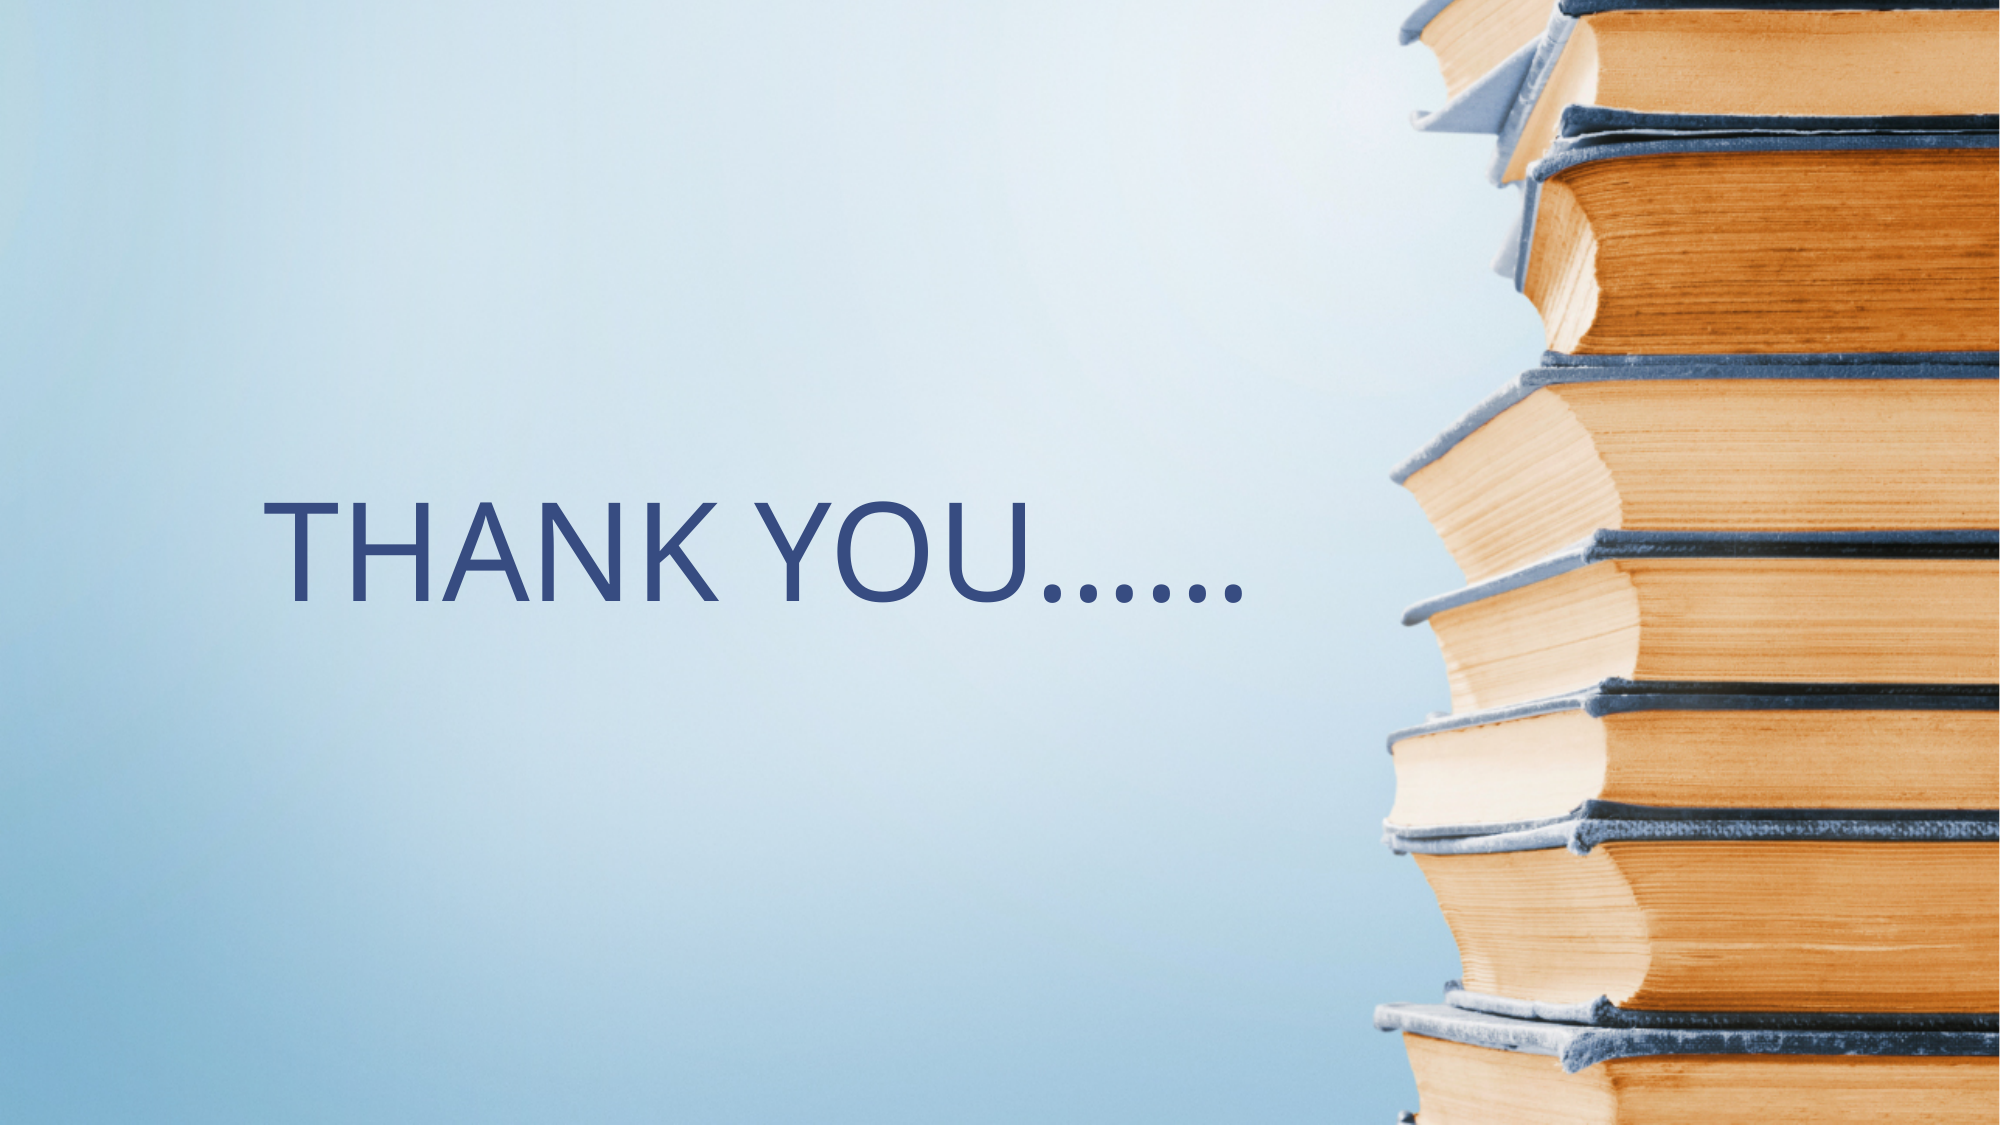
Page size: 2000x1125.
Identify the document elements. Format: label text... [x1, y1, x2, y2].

title THANK YOU…… [243, 479, 1283, 705]
picture [0, 0, 2000, 1125]
